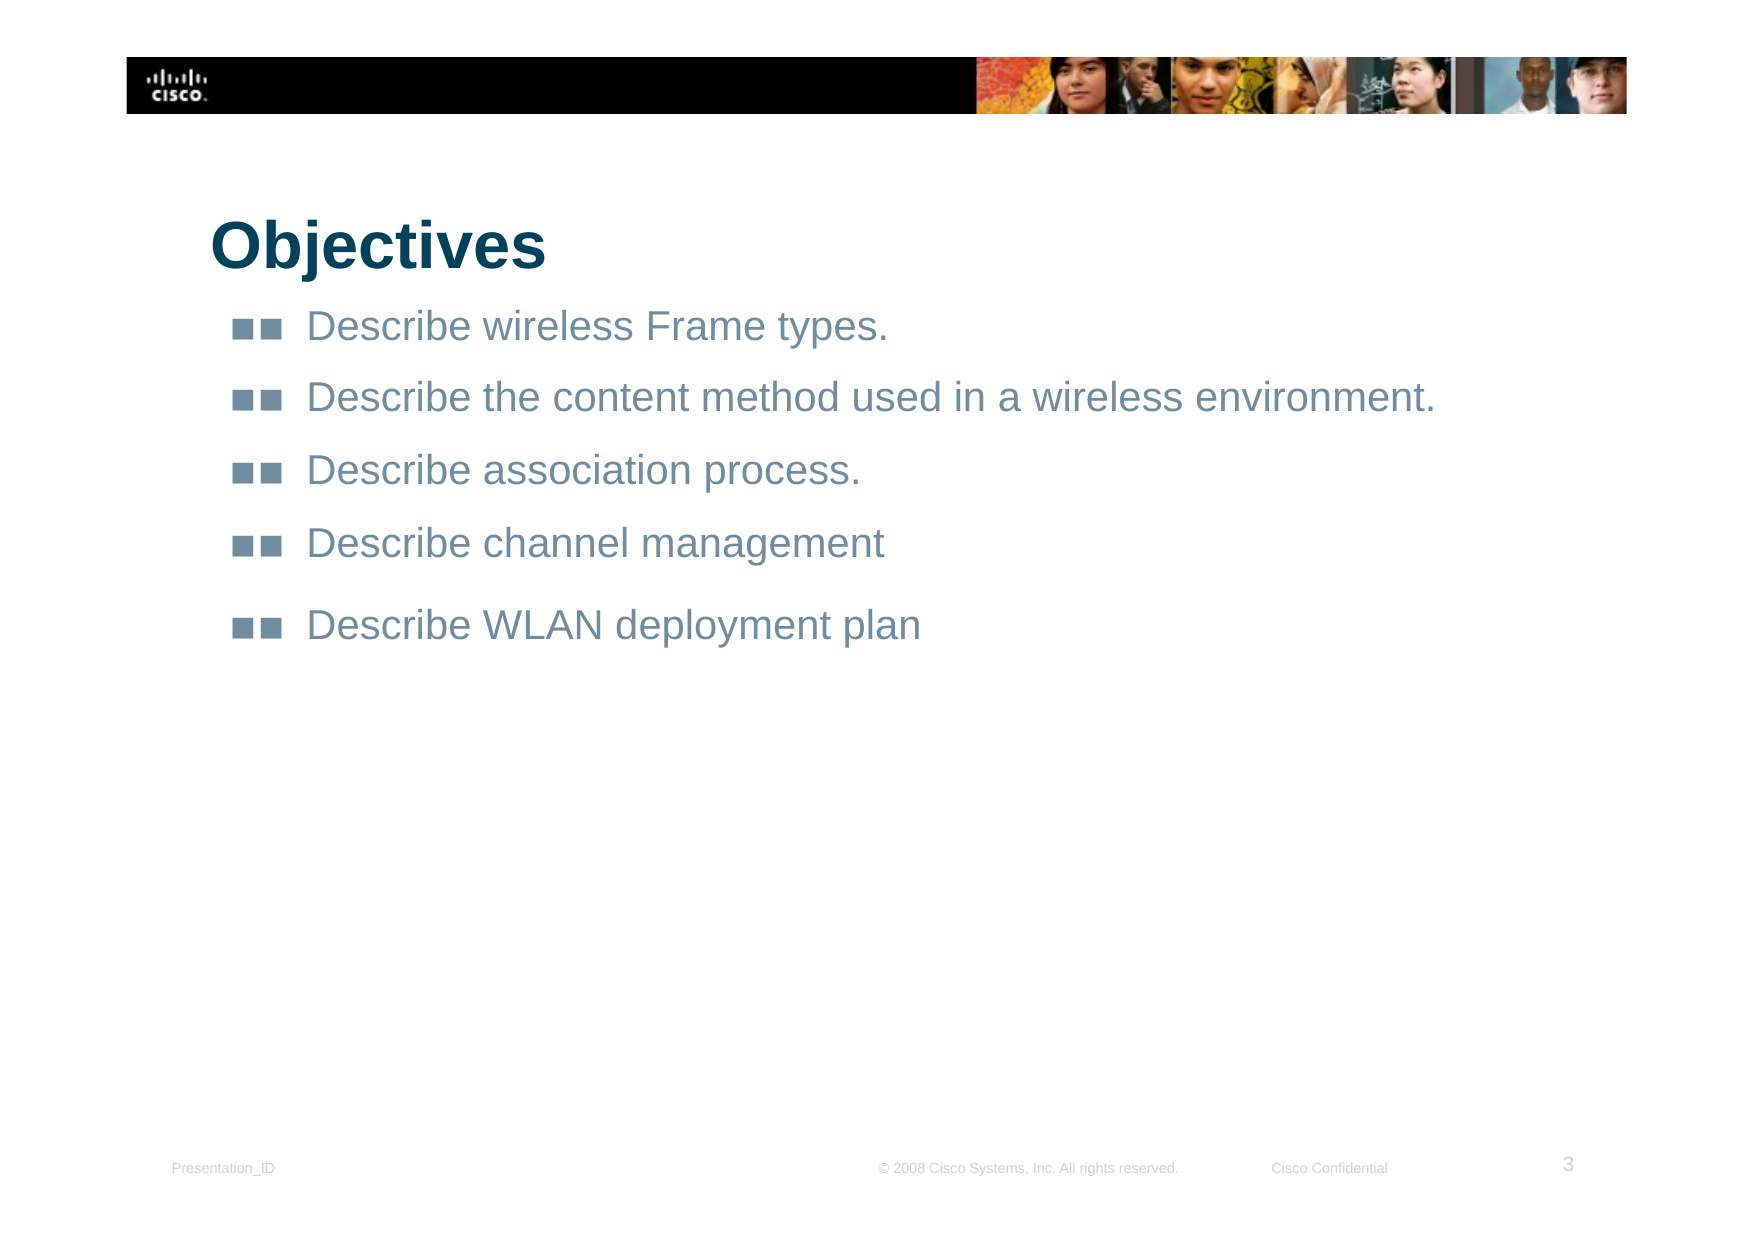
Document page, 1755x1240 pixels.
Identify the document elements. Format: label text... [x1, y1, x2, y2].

text_box Presentation_ID [169, 1158, 279, 1178]
slide_number Cisco Confidential [1269, 1158, 1392, 1178]
slide_number ‹#› [1546, 1151, 1580, 1178]
picture [126, 57, 1627, 114]
title Objectives [200, 187, 1555, 267]
list ▪▪ Describe wireless Frame types. ▪▪ Describe the content method used in a wireless environment. ▪▪ Describe association process. ▪▪ Describe channel management ▪▪ Describe WLAN deployment plan [214, 281, 1540, 733]
footer © 2008 Cisco Systems, Inc. All rights reserved. [876, 1158, 1185, 1178]
